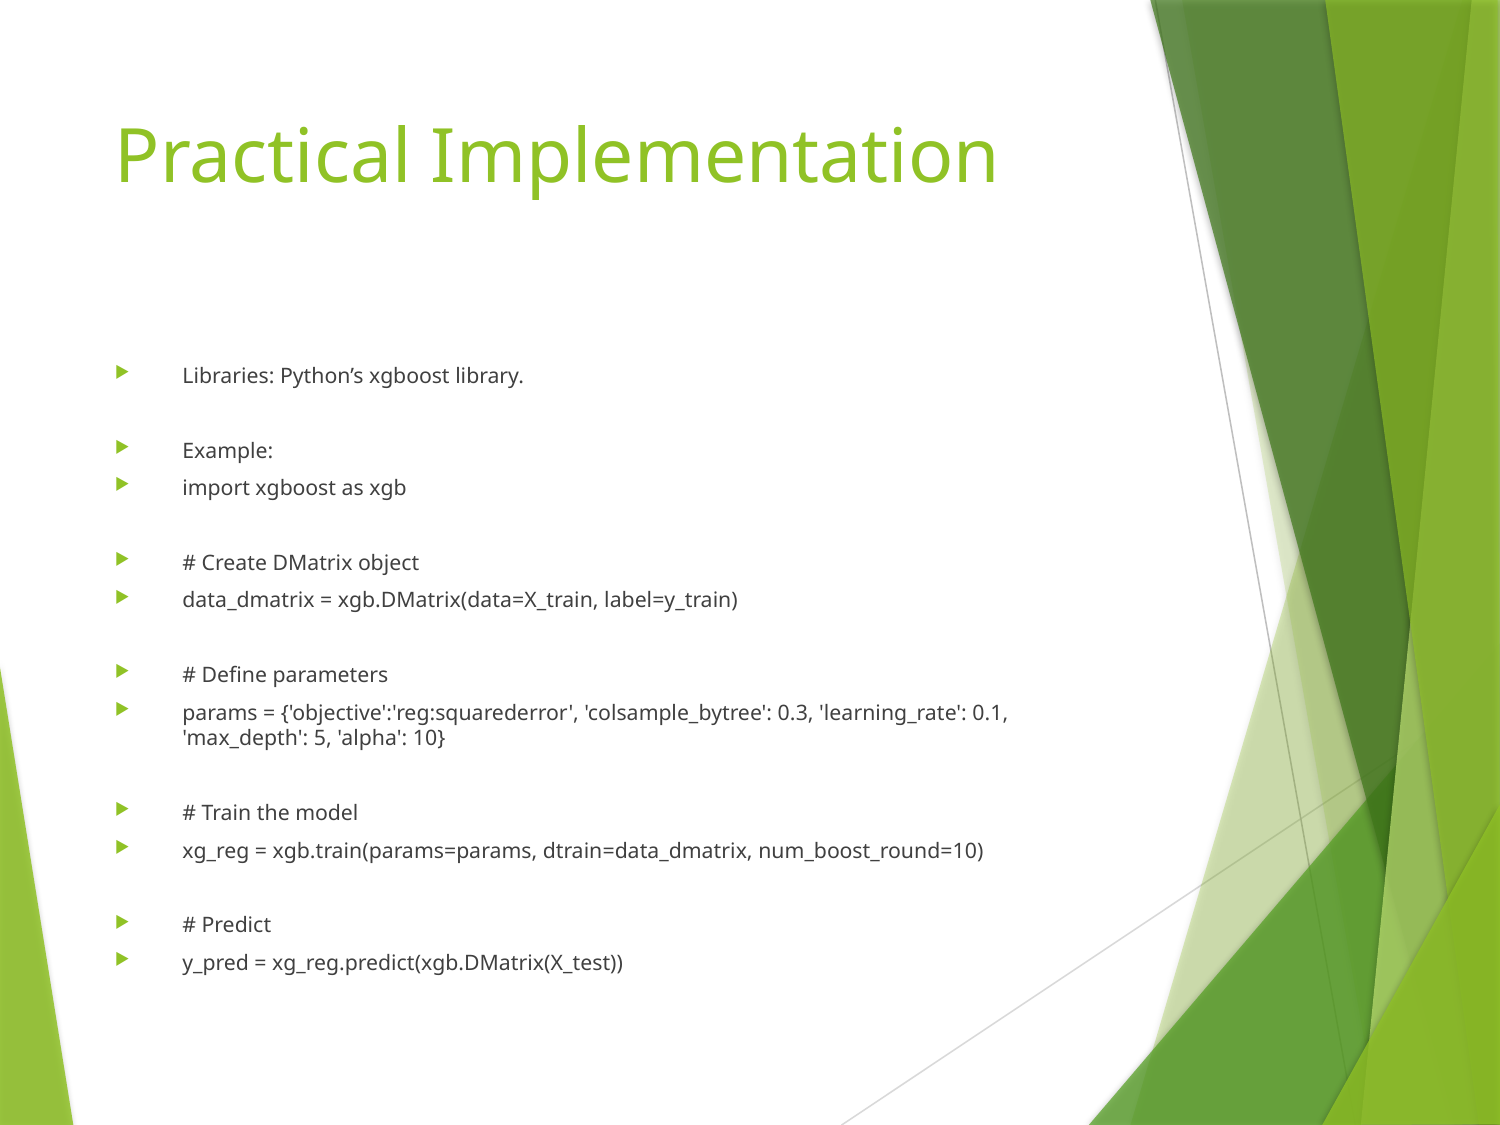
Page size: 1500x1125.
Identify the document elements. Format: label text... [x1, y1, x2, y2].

list Libraries: Python’s xgboost library. Example: import xgboost as xgb # Create DMatrix object data_dmatrix = xgb.DMatrix(data=X_train, label=y_train) # Define parameters params = {'objective':'reg:squarederror', 'colsample_bytree': 0.3, 'learning_rate': 0.1, 'max_depth': 5, 'alpha': 10} # Train the model xg_reg = xgb.train(params=params, dtrain=data_dmatrix, num_boost_round=10) # Predict y_pred = xg_reg.predict(xgb.DMatrix(X_test)) [99, 354, 1142, 992]
title Practical Implementation [99, 99, 1142, 317]
